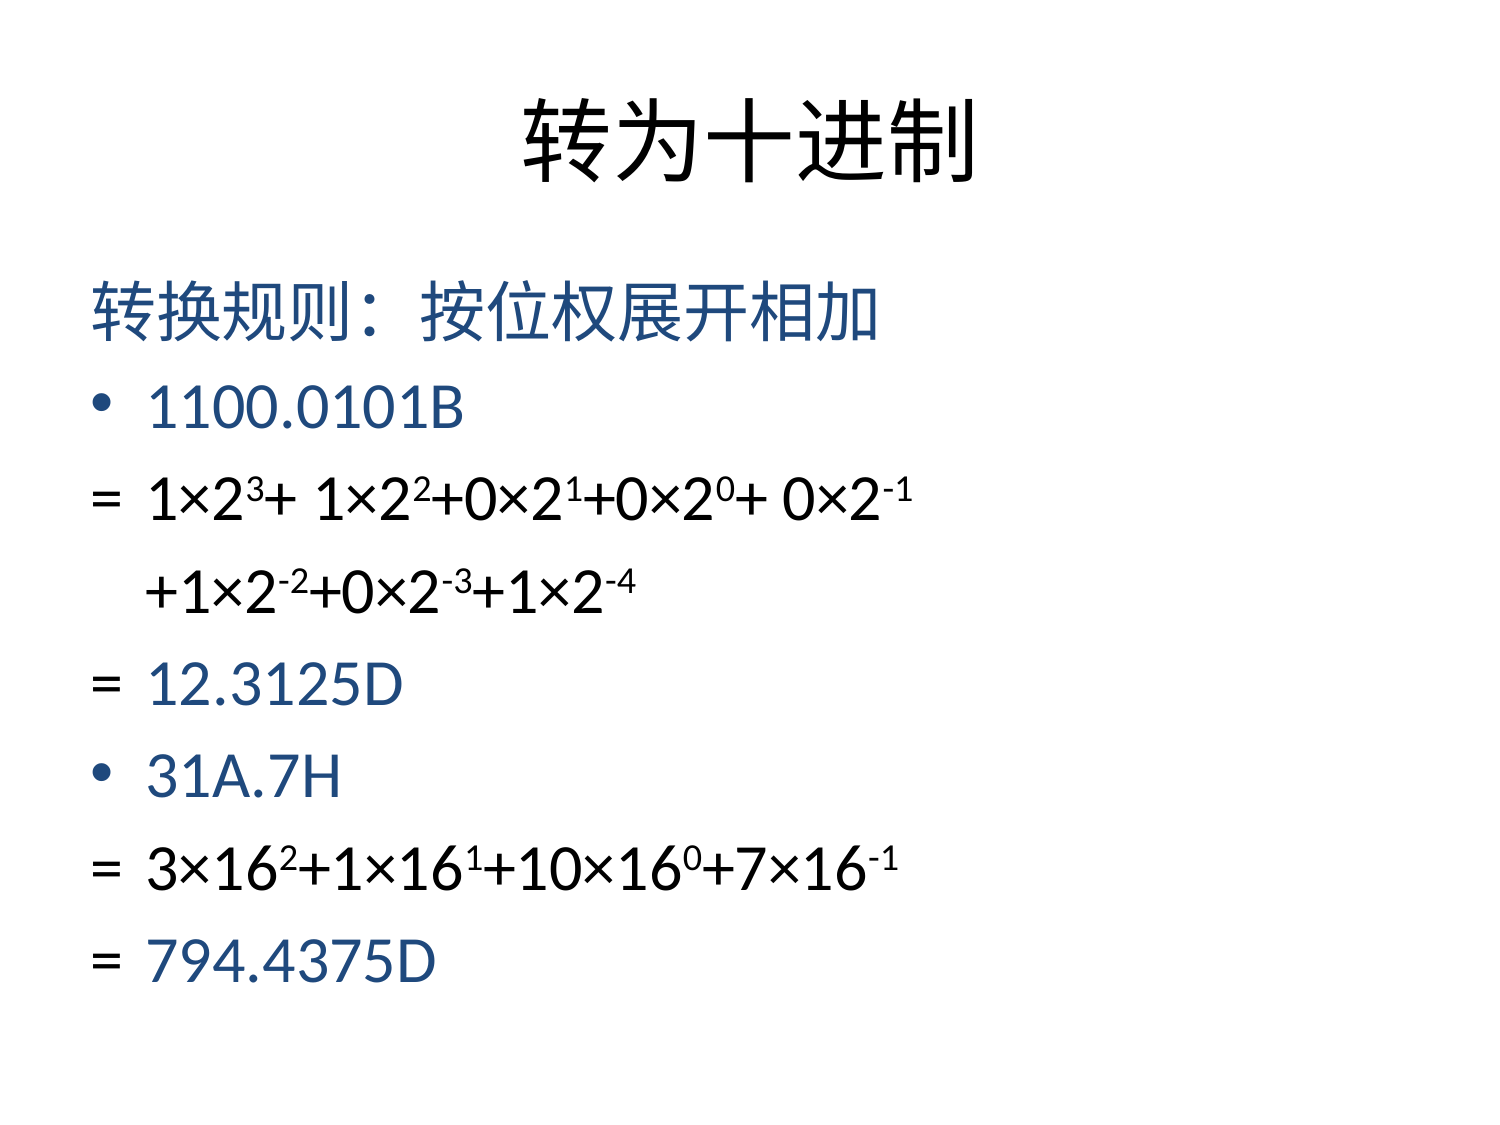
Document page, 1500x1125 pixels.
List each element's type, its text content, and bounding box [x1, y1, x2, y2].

title 转为十进制 [75, 45, 1425, 233]
list 转换规则：按位权展开相加 1100.0101B = 1×23+ 1×22+0×21+0×20+ 0×2-1 +1×2-2+0×2-3+1×2-4 = 12.3125D 31A.7H = 3×162+1×161+10×160+7×16-1 = 794.4375D [75, 262, 1425, 1005]
